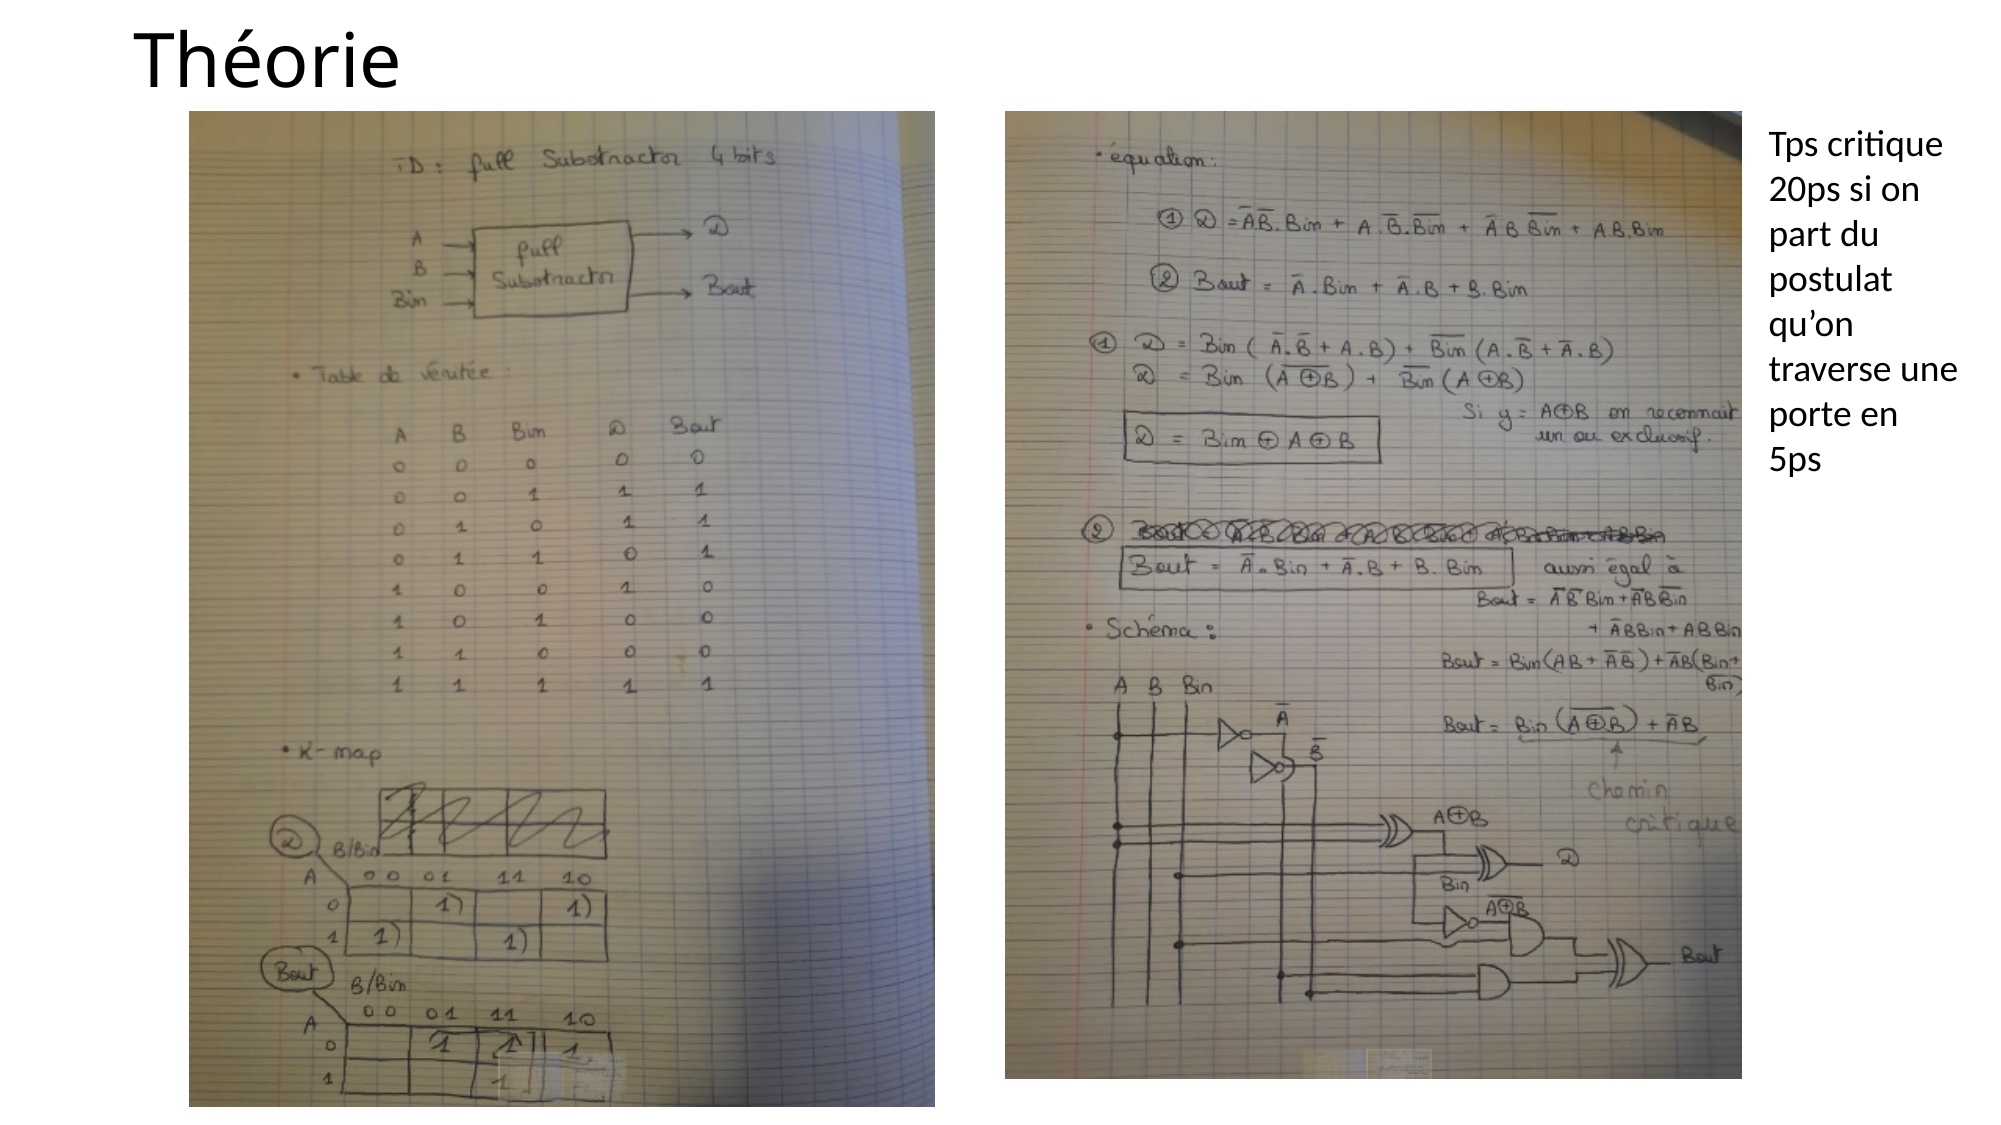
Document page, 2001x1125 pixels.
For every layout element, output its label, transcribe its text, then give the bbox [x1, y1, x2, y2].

title Théorie [118, 14, 1844, 112]
picture [1005, 111, 1742, 1079]
text_box Tps critique 20ps si on part du postulat qu’on traverse une porte en 5ps [1753, 111, 1975, 486]
picture [189, 111, 935, 1107]
